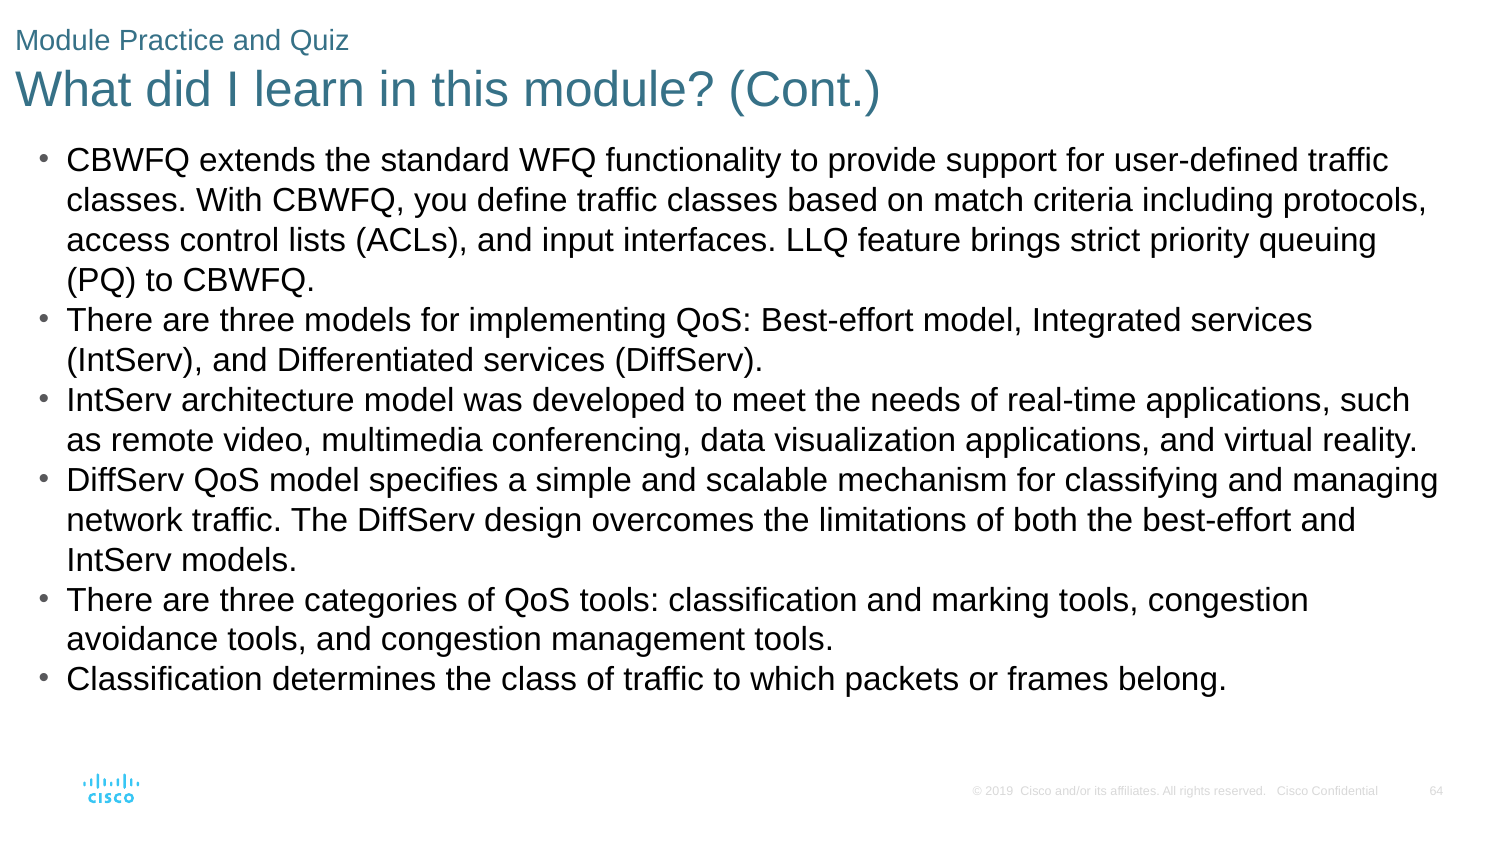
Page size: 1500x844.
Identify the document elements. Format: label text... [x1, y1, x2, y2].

title Module Practice and Quiz What did I learn in this module? (Cont.) [0, 6, 1500, 131]
list CBWFQ extends the standard WFQ functionality to provide support for user-defined traffic classes. With CBWFQ, you define traffic classes based on match criteria including protocols, access control lists (ACLs), and input interfaces. LLQ feature brings strict priority queuing (PQ) to CBWFQ. There are three models for implementing QoS: Best-effort model, Integrated services (IntServ), and Differentiated services (DiffServ). IntServ architecture model was developed to meet the needs of real-time applications, such as remote video, multimedia conferencing, data visualization applications, and virtual reality. DiffServ QoS model specifies a simple and scalable mechanism for classifying and managing network traffic. The DiffServ design overcomes the limitations of both the best-effort and IntServ models. There are three categories of QoS tools: classification and marking tools, congestion avoidance tools, and congestion management tools. Classification determines the class of traffic to which packets or frames belong. [23, 131, 1476, 738]
